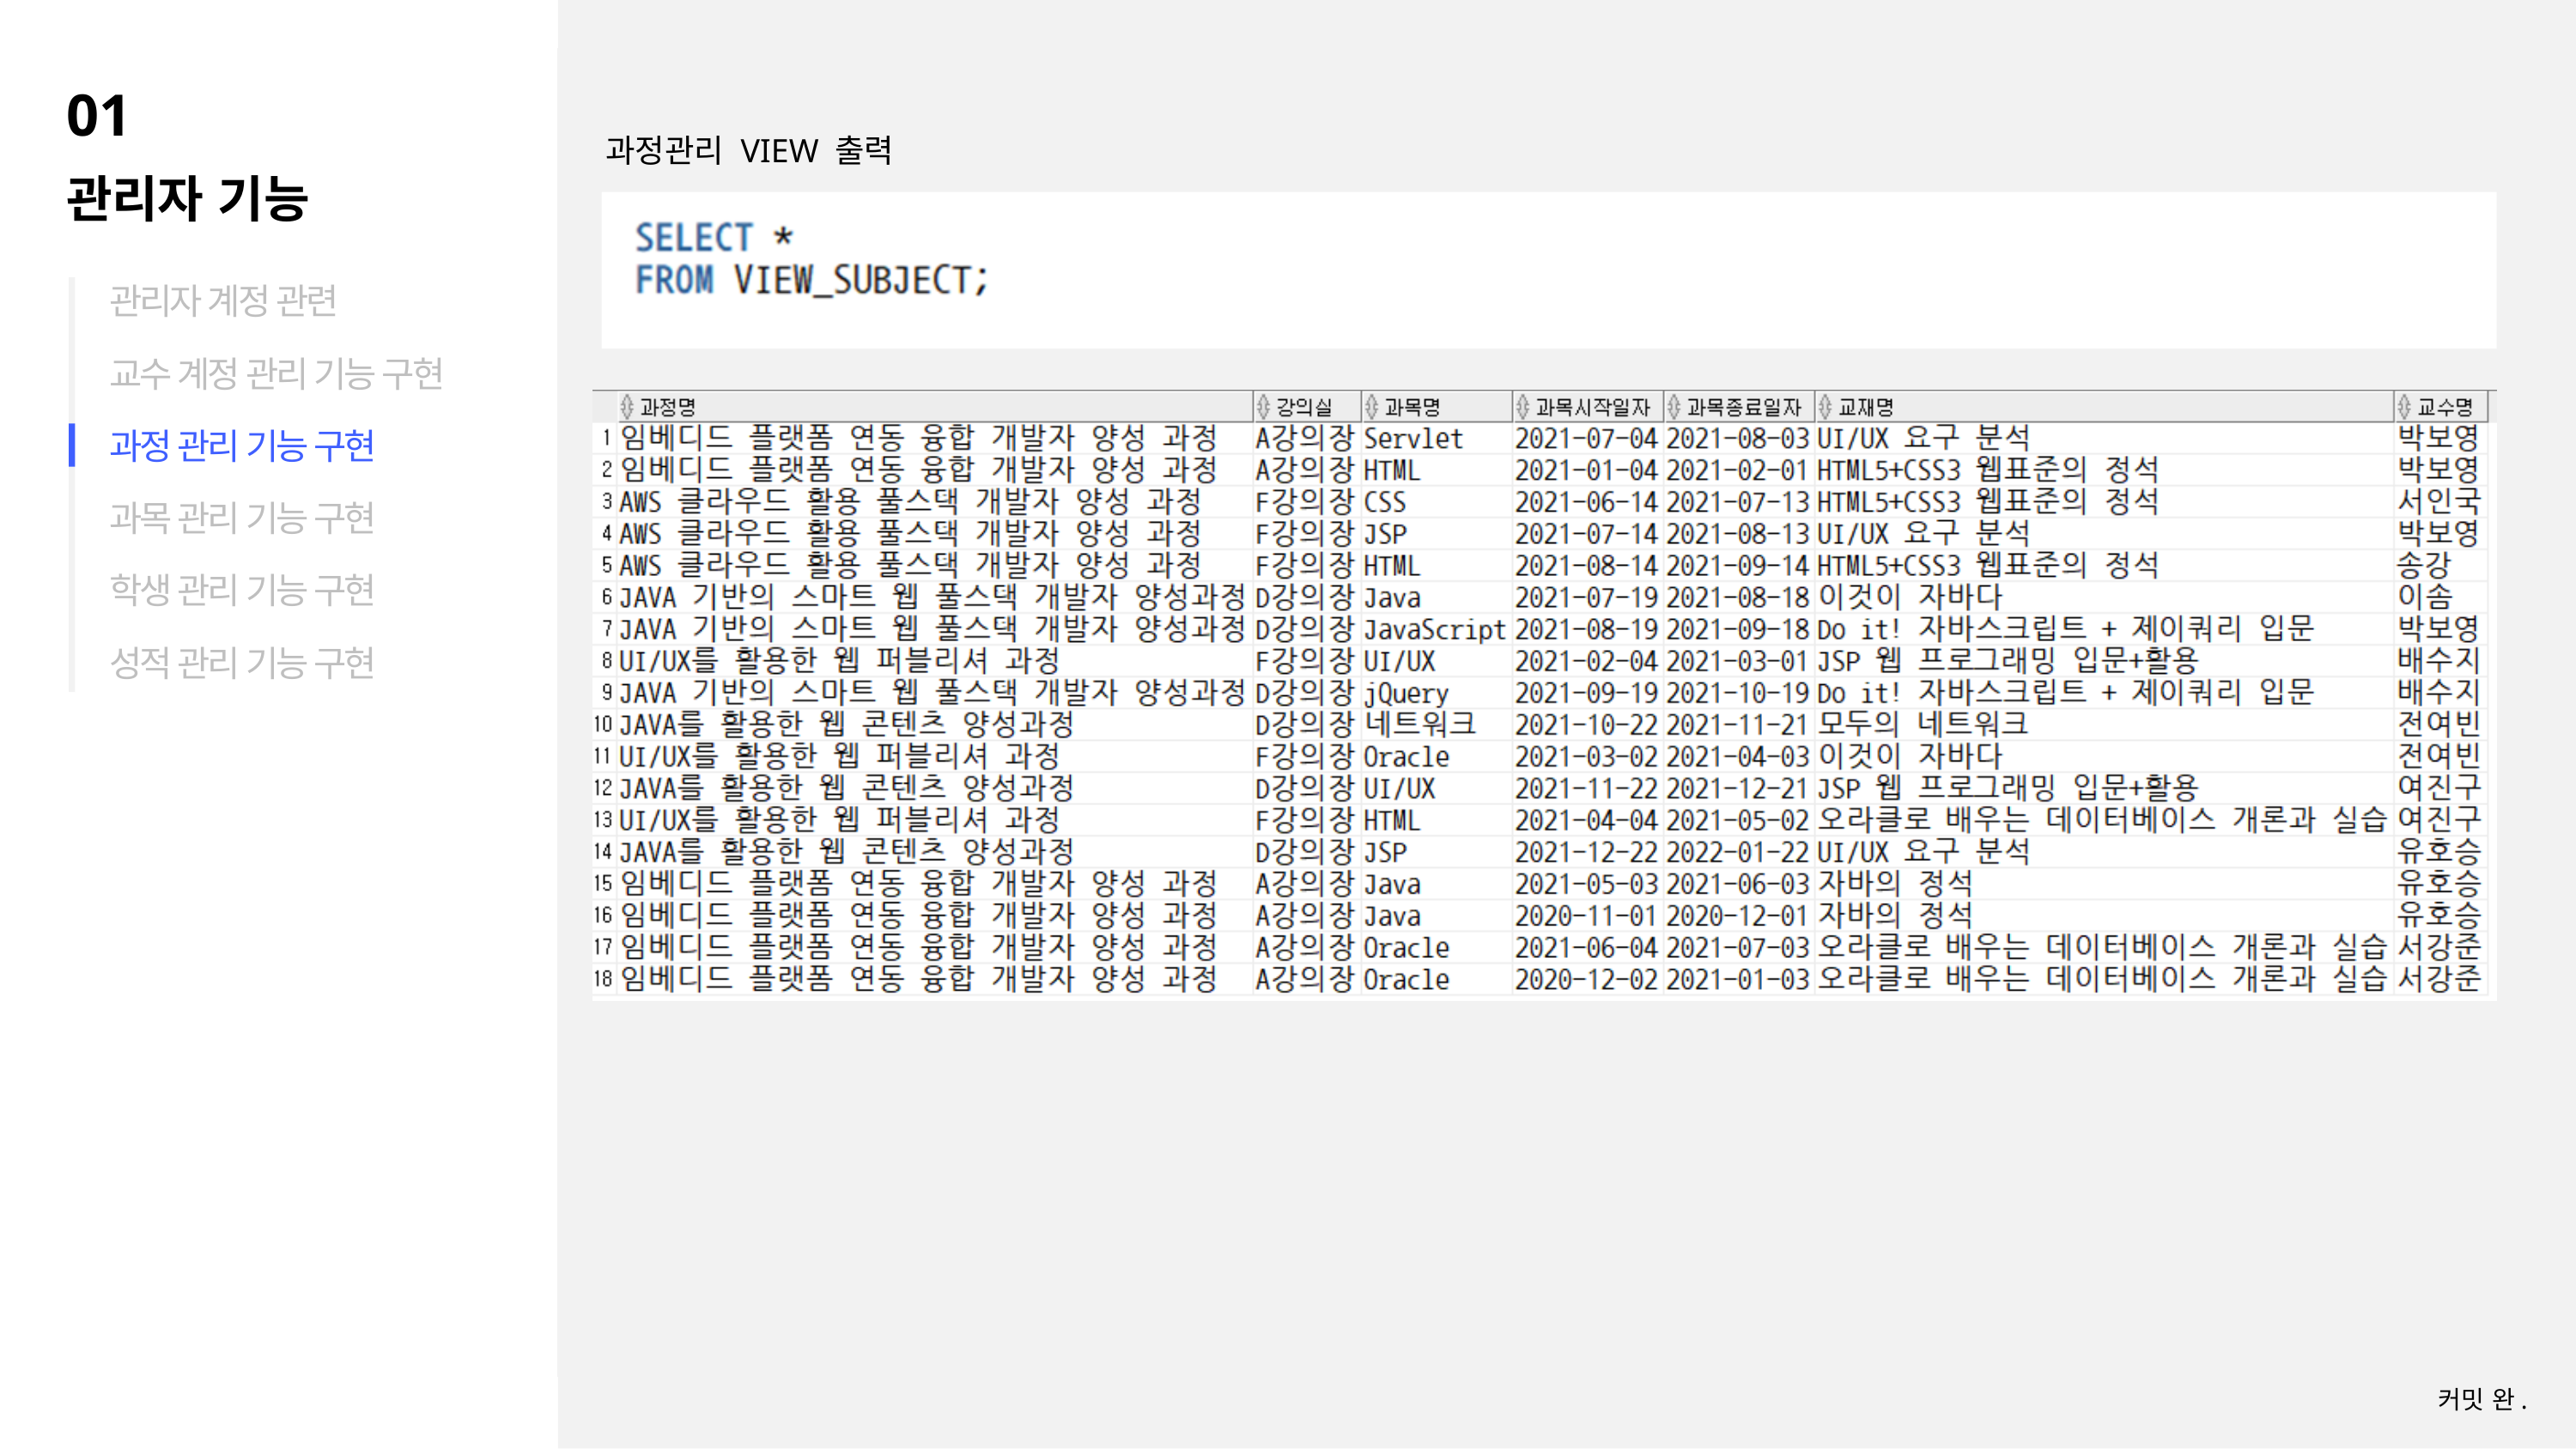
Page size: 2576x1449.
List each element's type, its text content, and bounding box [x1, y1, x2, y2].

text_box 과정관리 VIEW 출력 [592, 122, 1460, 178]
picture [592, 390, 2497, 1002]
text_box [556, 0, 2576, 1449]
text_box [600, 190, 2499, 350]
text_box 커밋 완. [2425, 1368, 2555, 1428]
picture [633, 219, 1256, 309]
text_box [53, 60, 526, 693]
